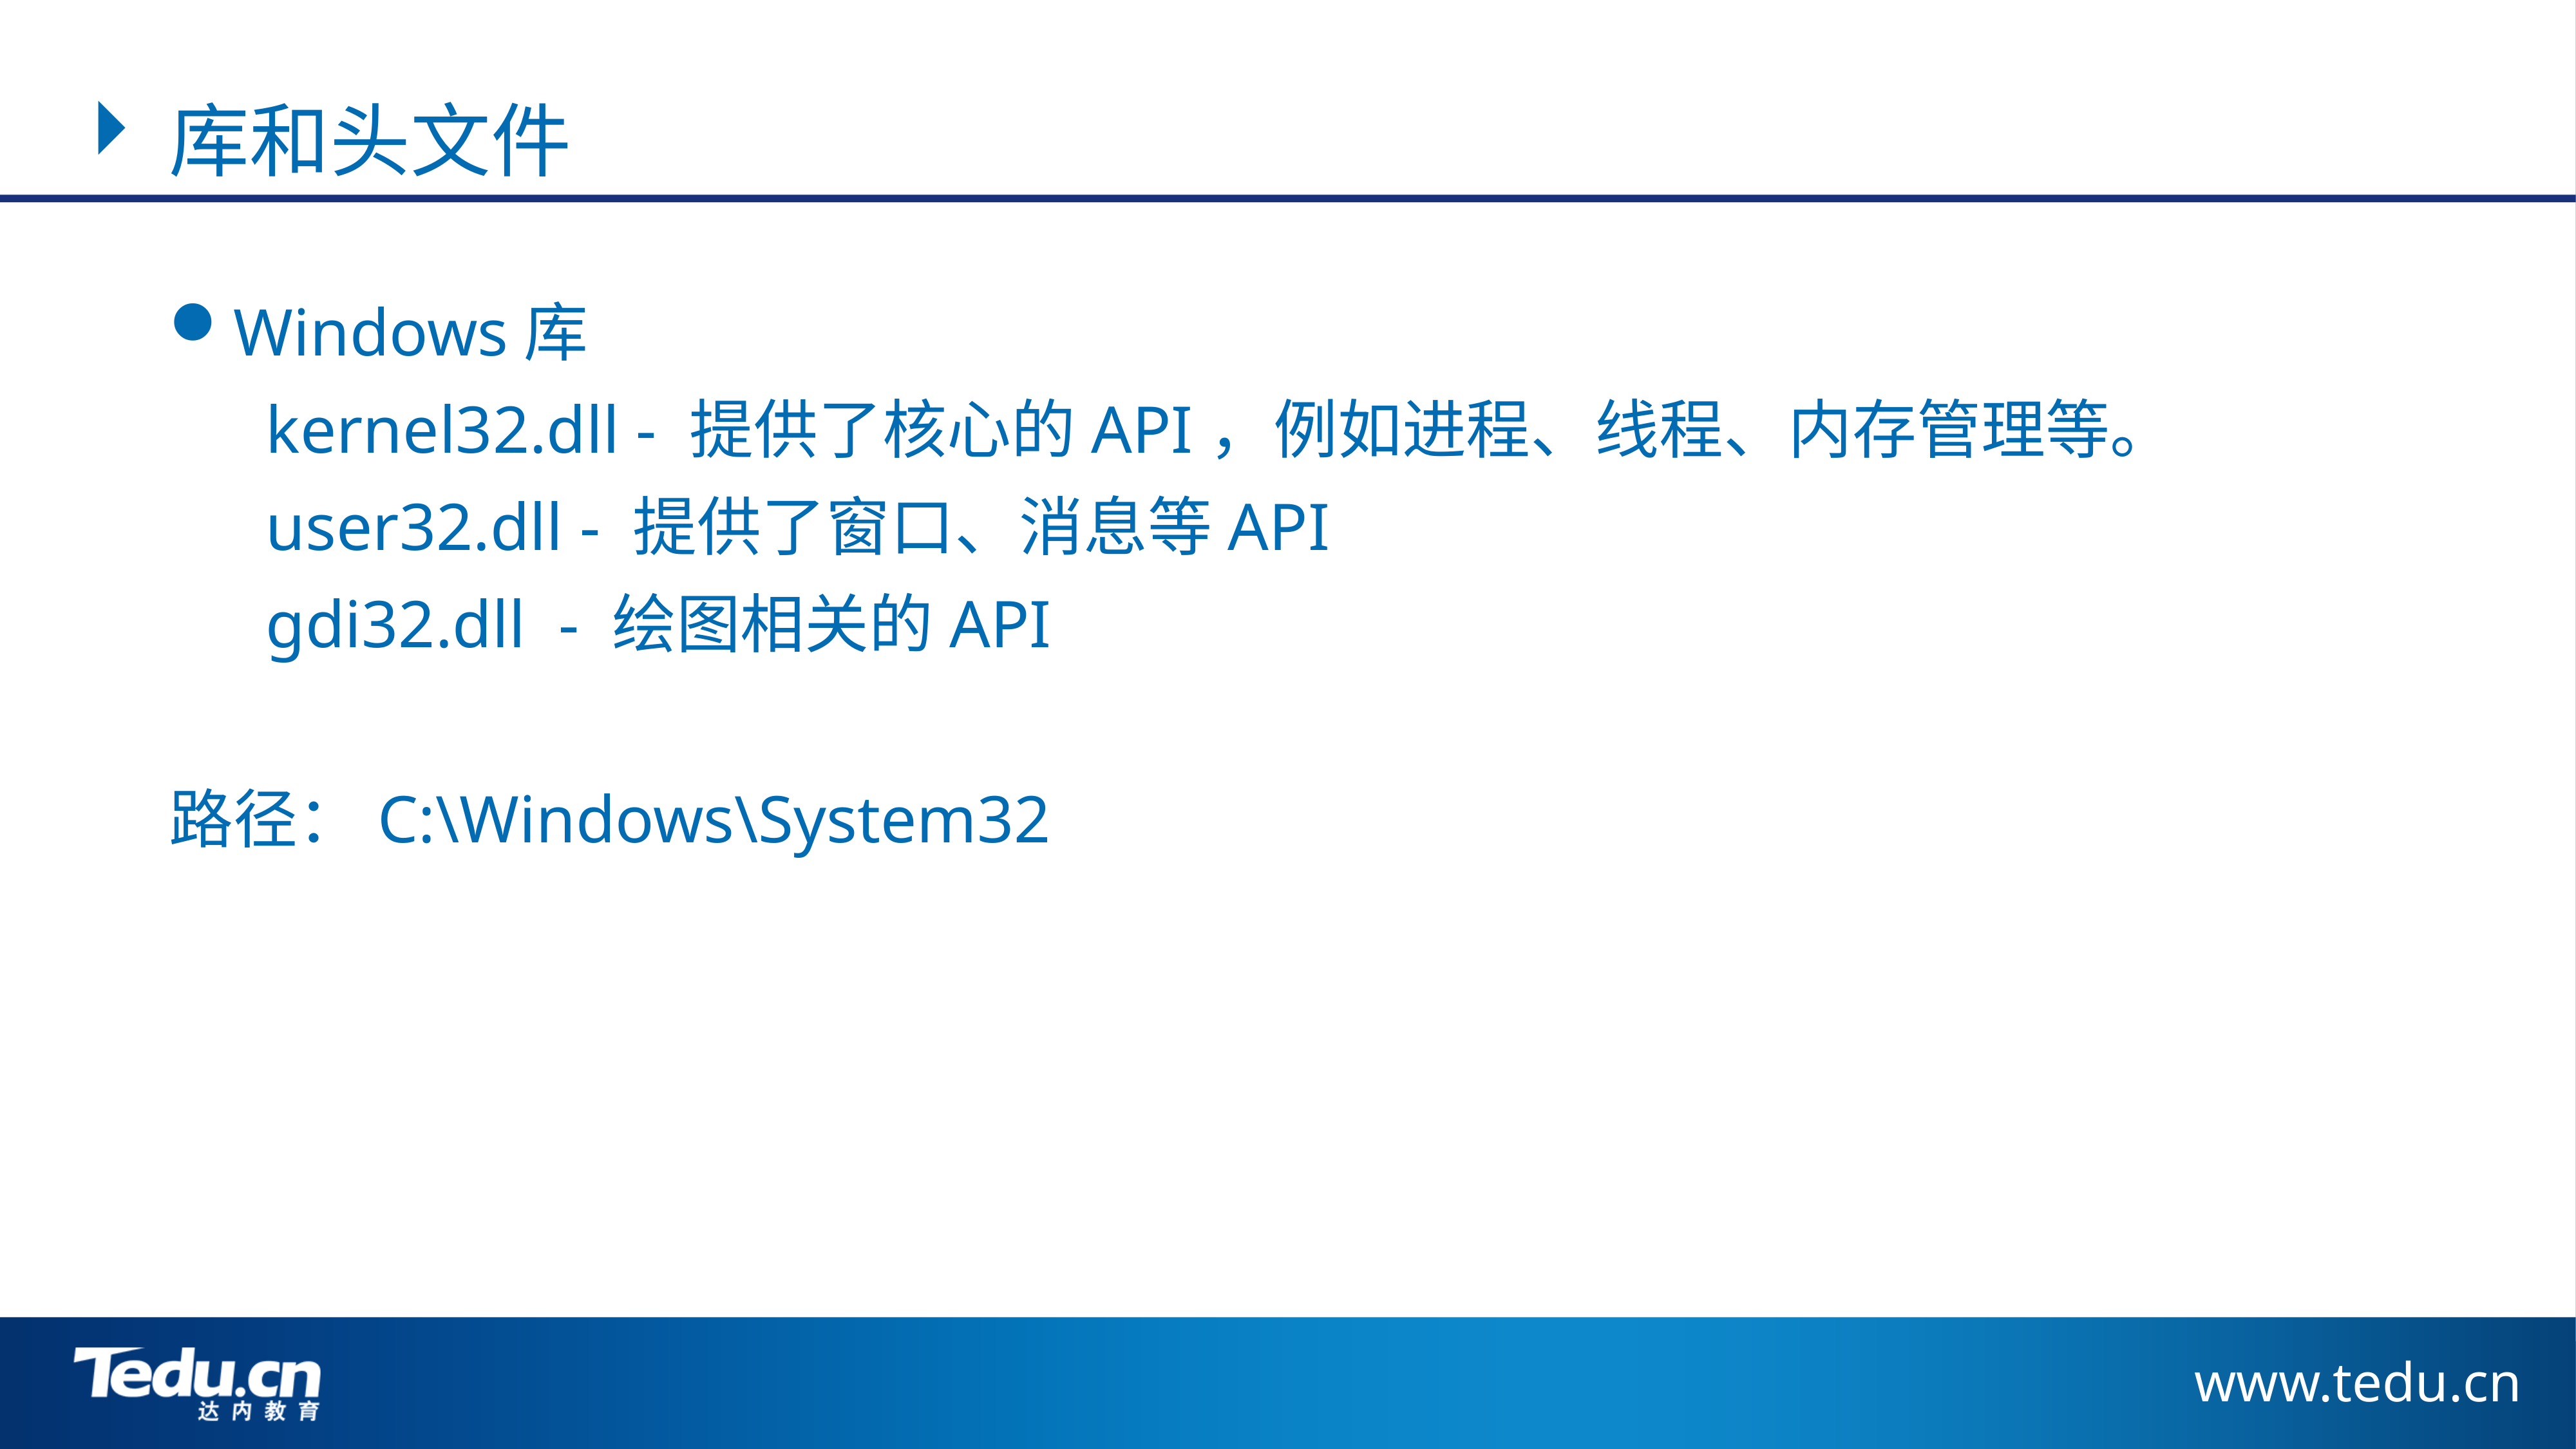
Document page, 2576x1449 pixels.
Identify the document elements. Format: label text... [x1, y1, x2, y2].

list 库和头文件 [159, 37, 2528, 176]
picture [0, 1318, 1633, 1449]
list Windows库 kernel32.dll - 提供了核心的API，例如进程、线程、内存管理等。 user32.dll - 提供了窗口、消息等API gdi32.dll - 绘图相关的API 路径：C:\Windows\System32 [159, 286, 2550, 1217]
picture [1639, 1318, 2576, 1449]
